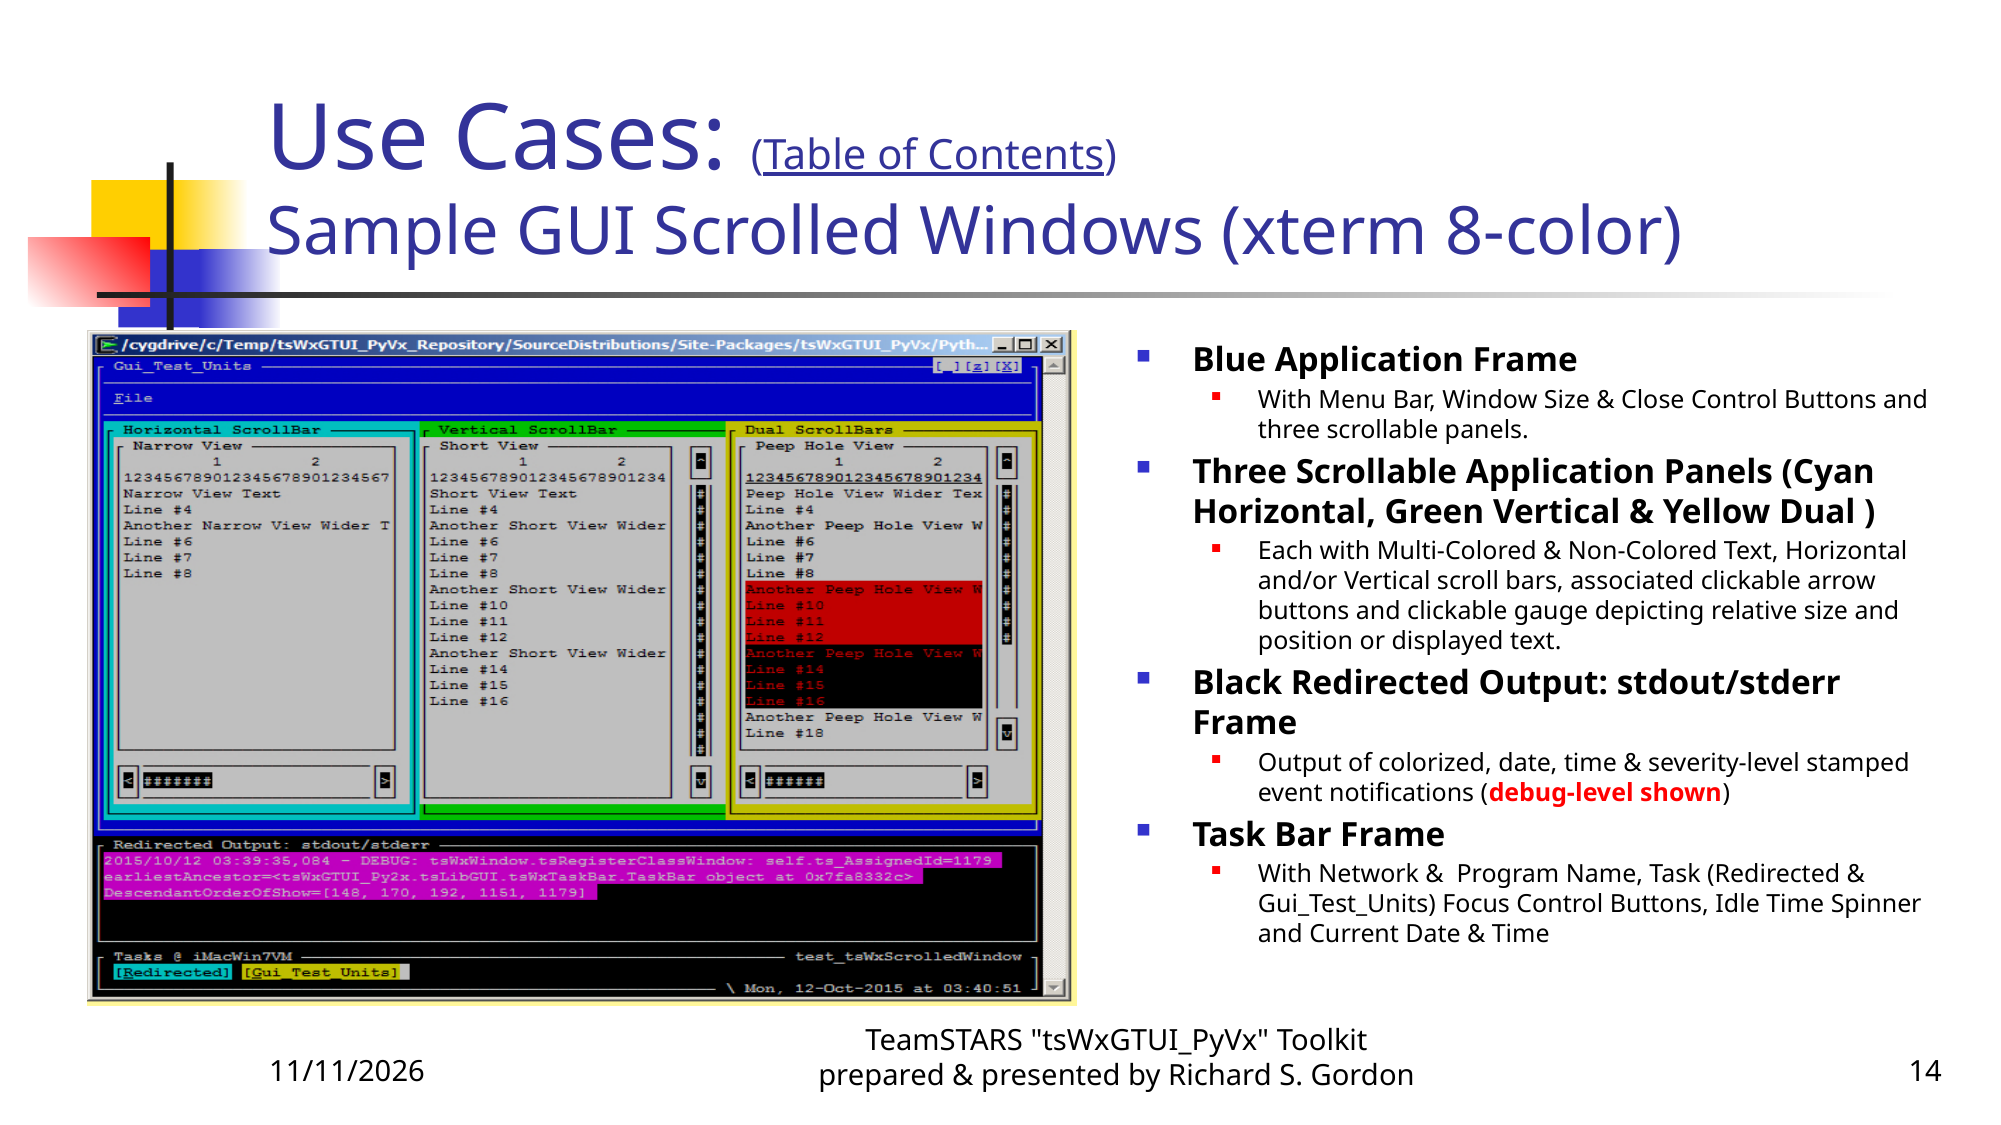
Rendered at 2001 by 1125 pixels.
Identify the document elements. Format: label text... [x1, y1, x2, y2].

list Blue Application Frame With Menu Bar, Window Size & Close Control Buttons and three scrollable panels. Three Scrollable Application Panels (Cyan Horizontal, Green Vertical & Yellow Dual ) Each with Multi-Colored & Non-Colored Text, Horizontal and/or Vertical scroll bars, associated clickable arrow buttons and clickable gauge depicting relative size and position or displayed text. Black Redirected Output: stdout/stderr Frame Output of colorized, date, time & severity-level stamped event notifications (debug-level shown) Task Bar Frame With Network & Program Name, Task (Redirected & Gui_Test_Units) Focus Control Buttons, Idle Time Spinner and Current Date & Time [1120, 330, 1959, 1007]
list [87, 330, 1078, 1007]
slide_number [253, 1023, 672, 1100]
slide_number 14 [1540, 1023, 1958, 1100]
title Use Cases: (Table of Contents) Sample GUI Scrolled Windows (xterm 8-color) [251, 34, 1957, 276]
footer TeamSTARS "tsWxGTUI_PyVx" Toolkit prepared & presented by Richard S. Gordon [799, 1023, 1434, 1100]
